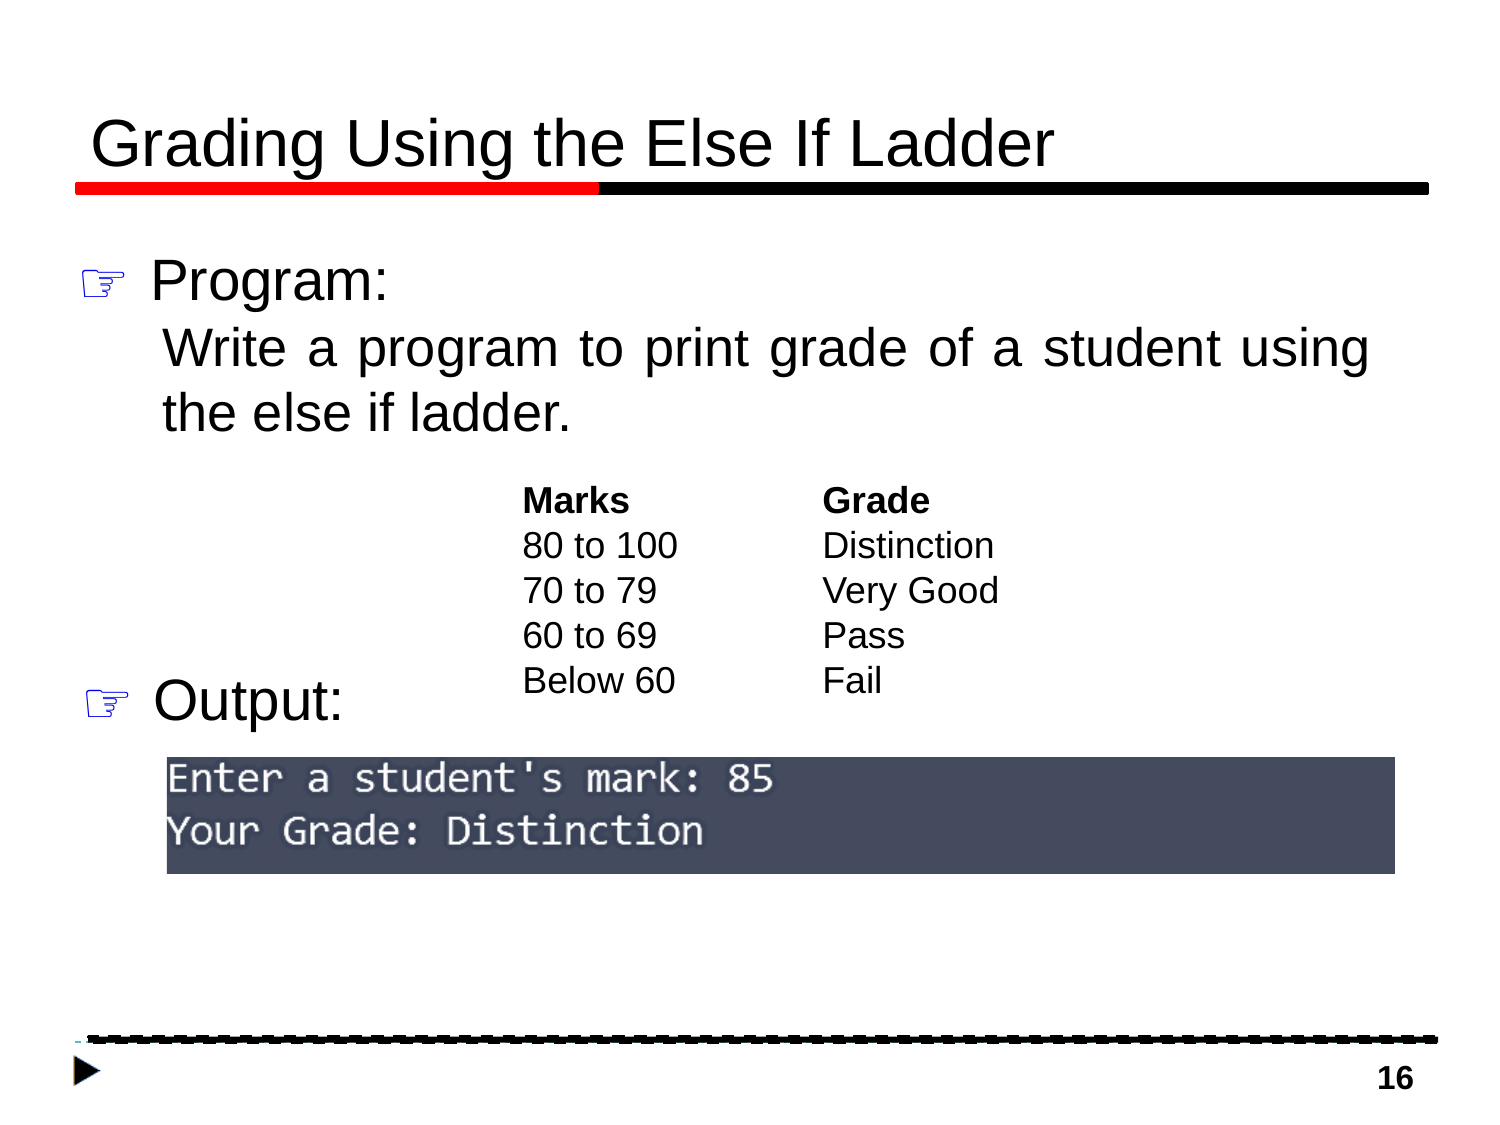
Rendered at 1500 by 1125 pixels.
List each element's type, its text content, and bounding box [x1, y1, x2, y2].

text_box Marks Grade 80 to 100 Distinction 70 to 79 Very Good 60 to 69 Pass Below 60 Fail [507, 468, 1020, 712]
text_box [88, 1036, 1439, 1043]
text_box Output: [66, 654, 1404, 741]
text_box Program: Write a program to print grade of a student using the else if ladder. [62, 199, 1388, 453]
picture [166, 757, 1396, 874]
text_box [598, 183, 1428, 194]
text_box 16 [1340, 1045, 1445, 1106]
picture [68, 1049, 103, 1090]
text_box [76, 183, 598, 194]
title Grading Using the Else If Ladder [75, 24, 1425, 188]
